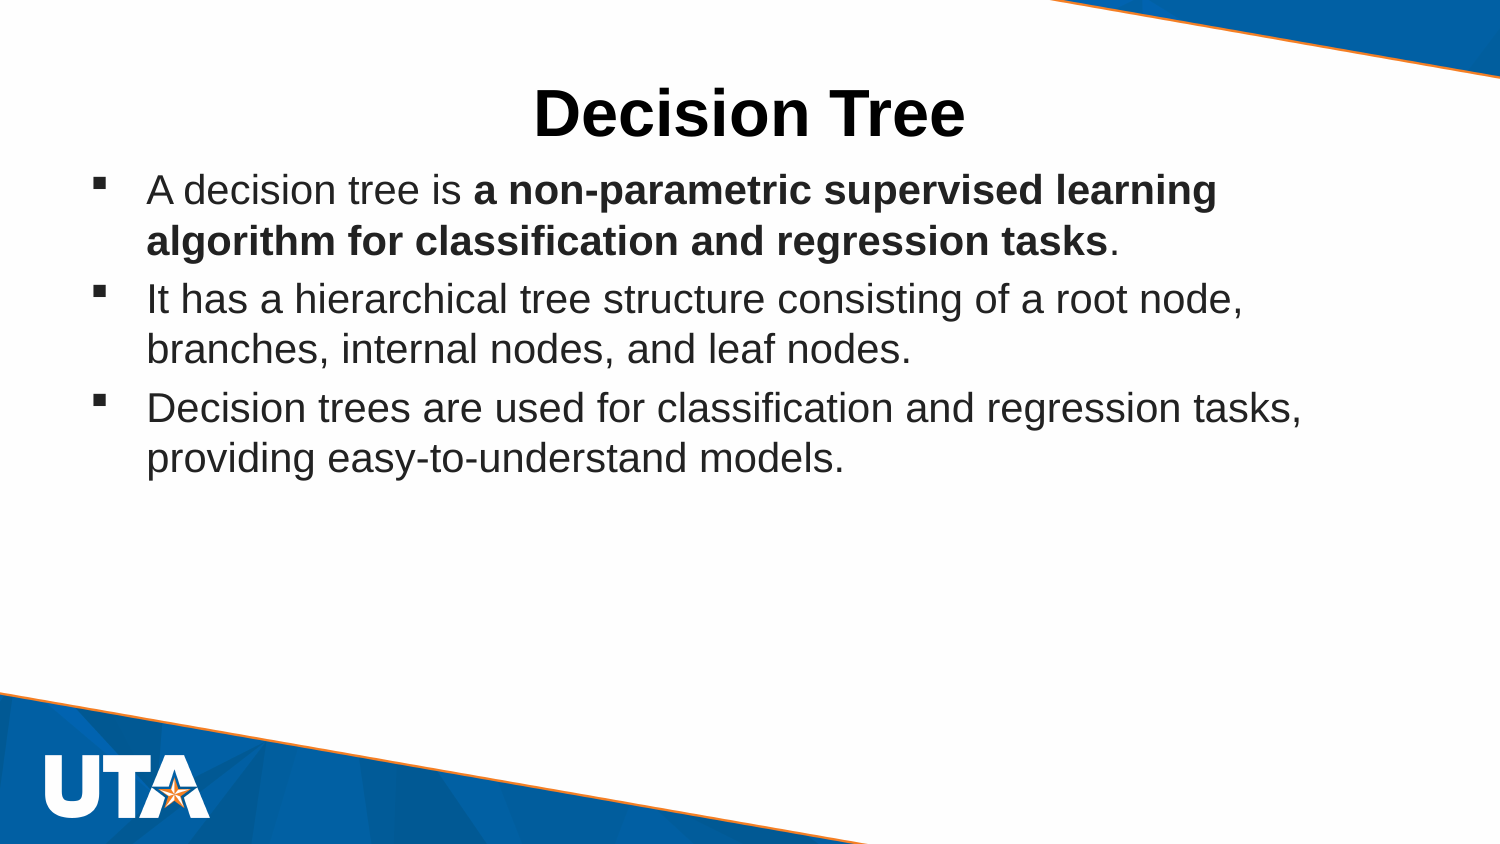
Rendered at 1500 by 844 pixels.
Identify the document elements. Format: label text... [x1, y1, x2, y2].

title Decision Tree [75, 39, 1425, 155]
list A decision tree is a non-parametric supervised learning algorithm for classification and regression tasks. It has a hierarchical tree structure consisting of a root node, branches, internal nodes, and leaf nodes. Decision trees are used for classification and regression tasks, providing easy-to-understand models. [75, 155, 1425, 724]
picture [0, 0, 1500, 844]
